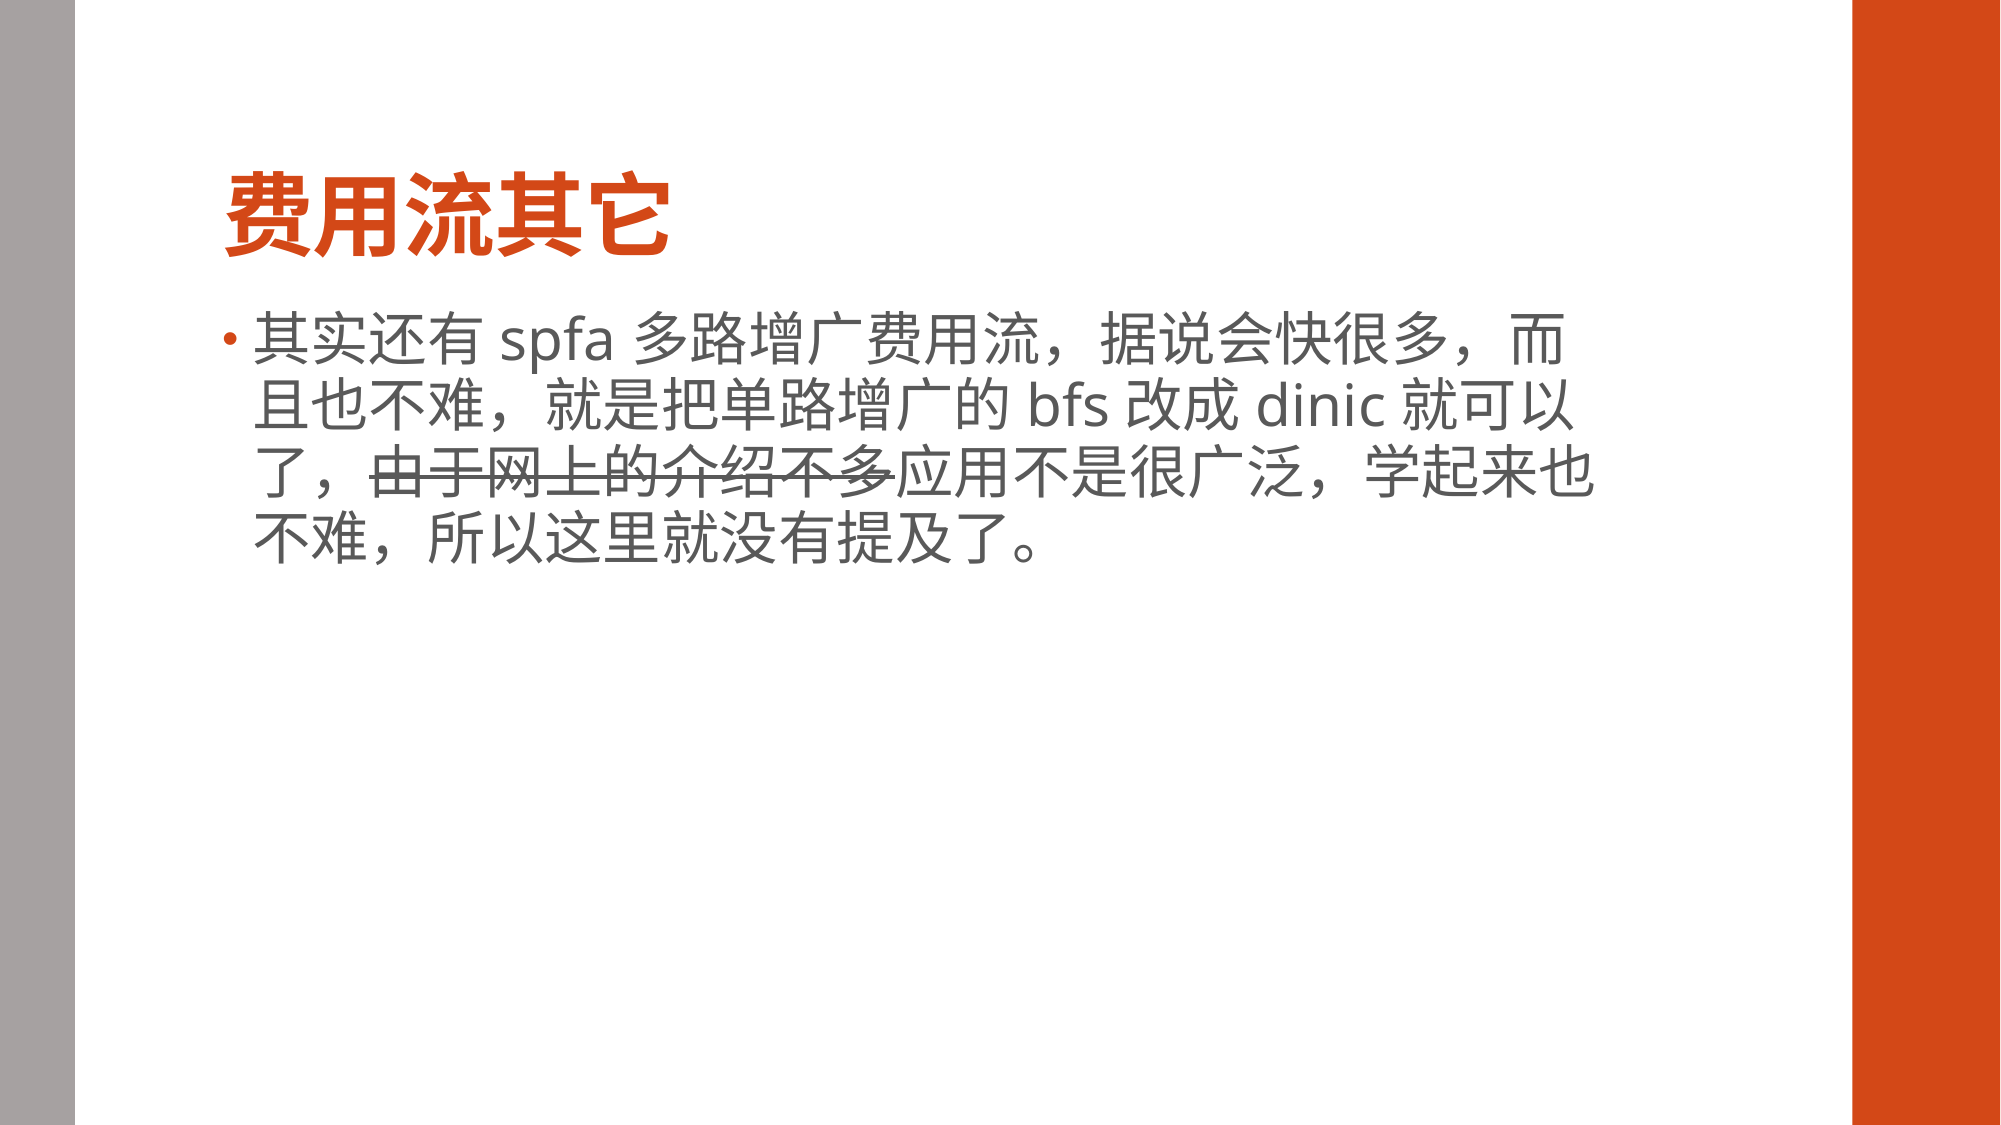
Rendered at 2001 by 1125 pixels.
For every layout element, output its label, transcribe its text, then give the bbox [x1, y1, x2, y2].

title 费用流其它 [206, 48, 1797, 278]
list 其实还有spfa多路增广费用流，据说会快很多，而且也不难，就是把单路增广的bfs改成dinic就可以了，由于网上的介绍不多应用不是很广泛，学起来也不难，所以这里就没有提及了。 [206, 299, 1617, 1014]
